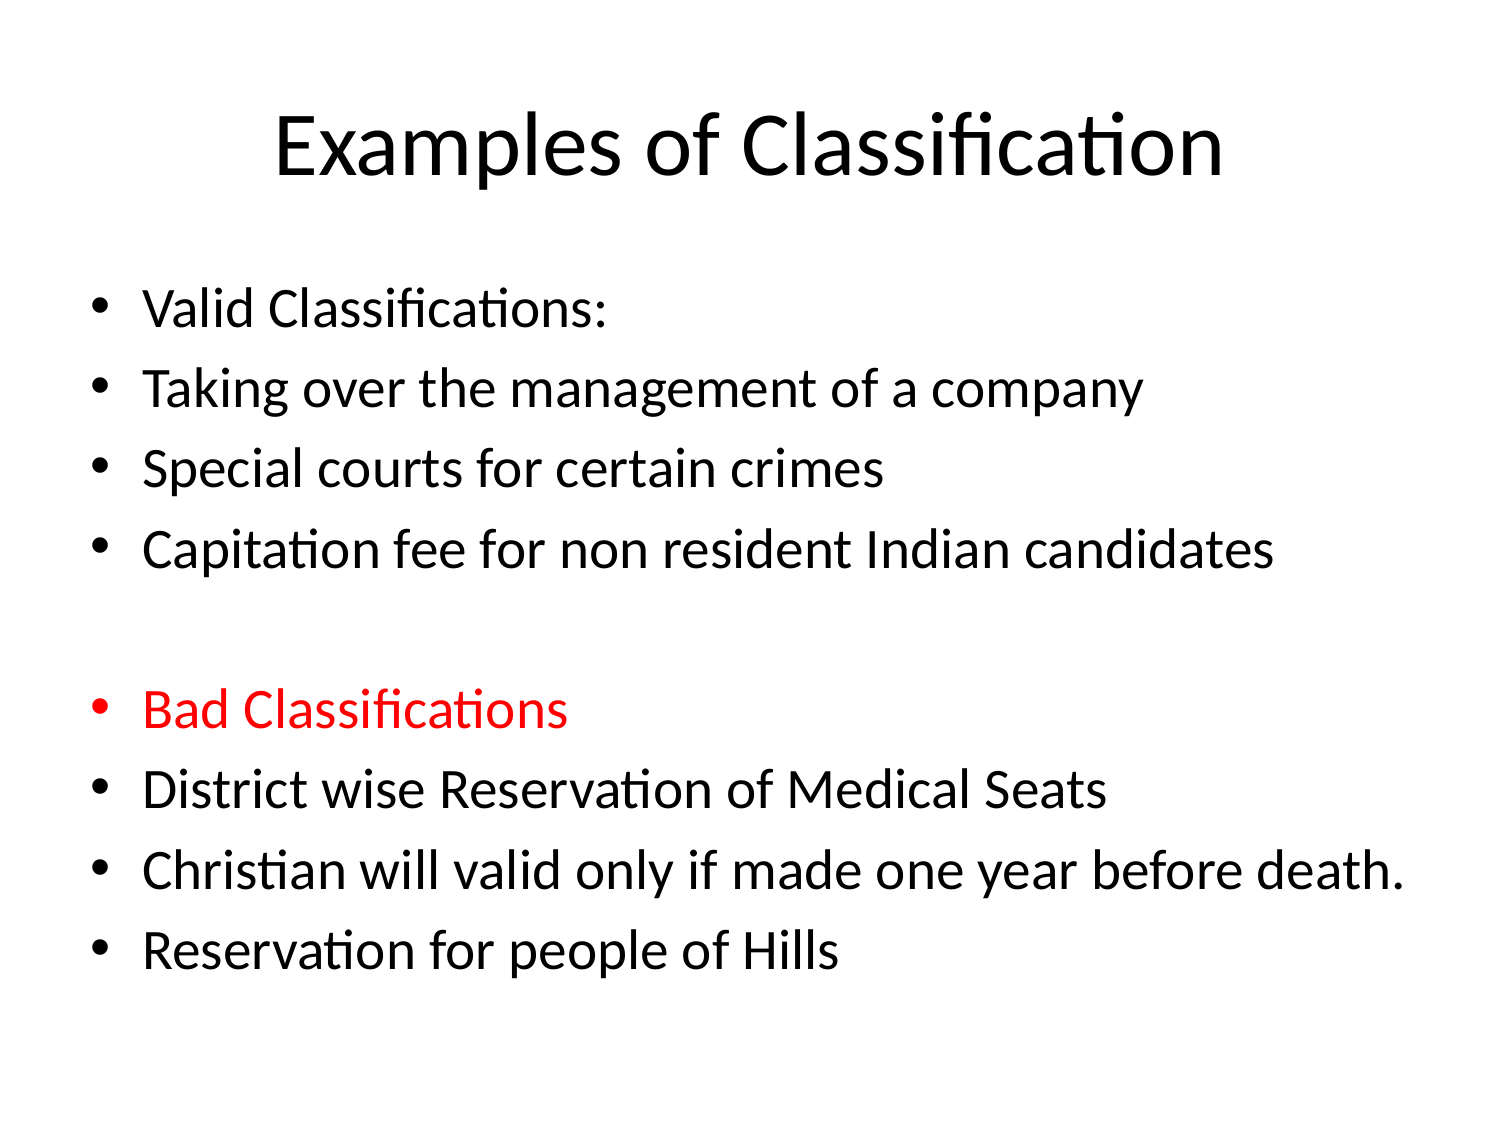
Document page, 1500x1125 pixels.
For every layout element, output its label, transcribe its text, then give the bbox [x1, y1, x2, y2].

title Examples of Classification [75, 45, 1425, 233]
list Valid Classifications: Taking over the management of a company Special courts for certain crimes Capitation fee for non resident Indian candidates Bad Classifications District wise Reservation of Medical Seats Christian will valid only if made one year before death. Reservation for people of Hills [75, 262, 1425, 1005]
